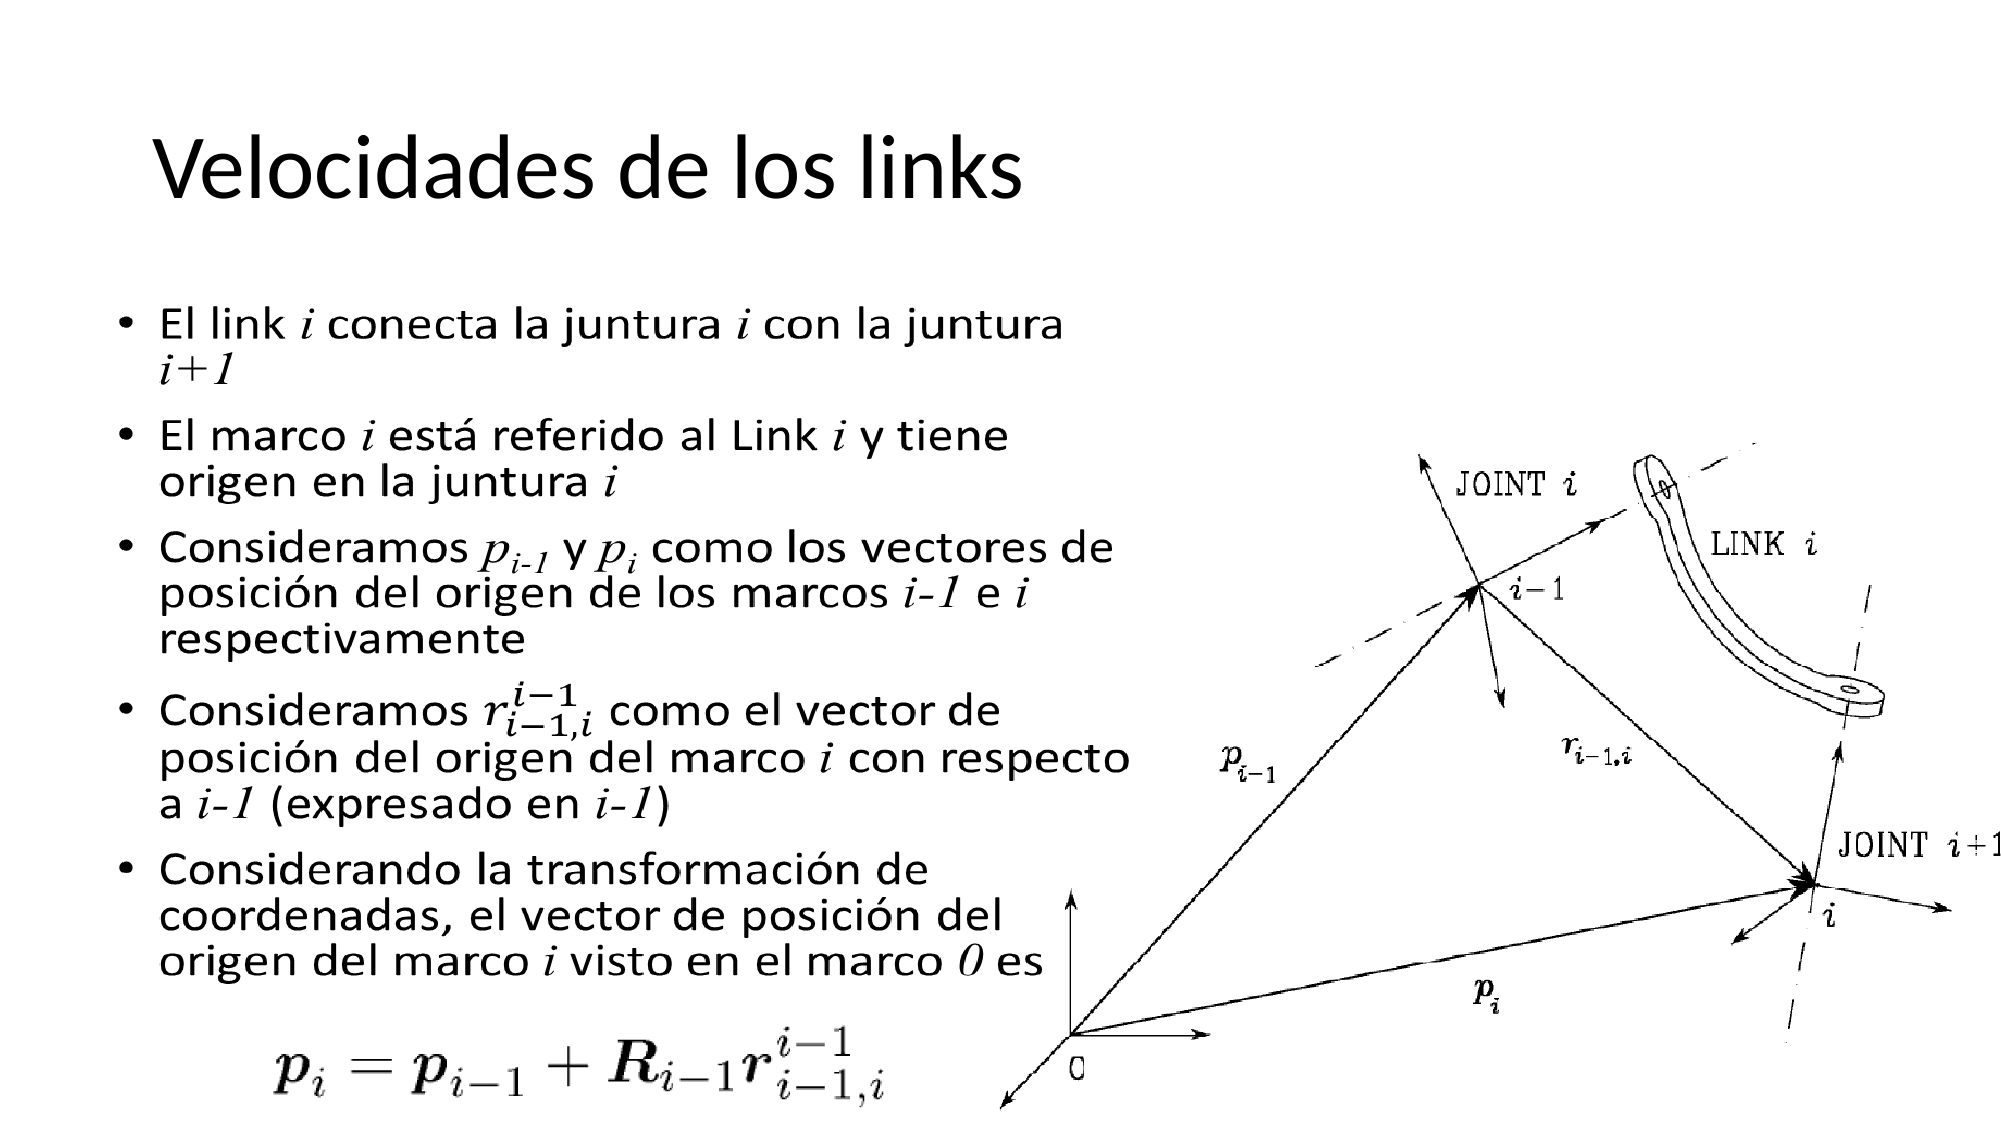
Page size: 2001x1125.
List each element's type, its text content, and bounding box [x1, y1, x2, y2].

title Velocidades de los links [137, 59, 1863, 278]
picture [262, 1009, 891, 1112]
picture [999, 429, 2001, 1112]
list [86, 277, 1176, 1017]
